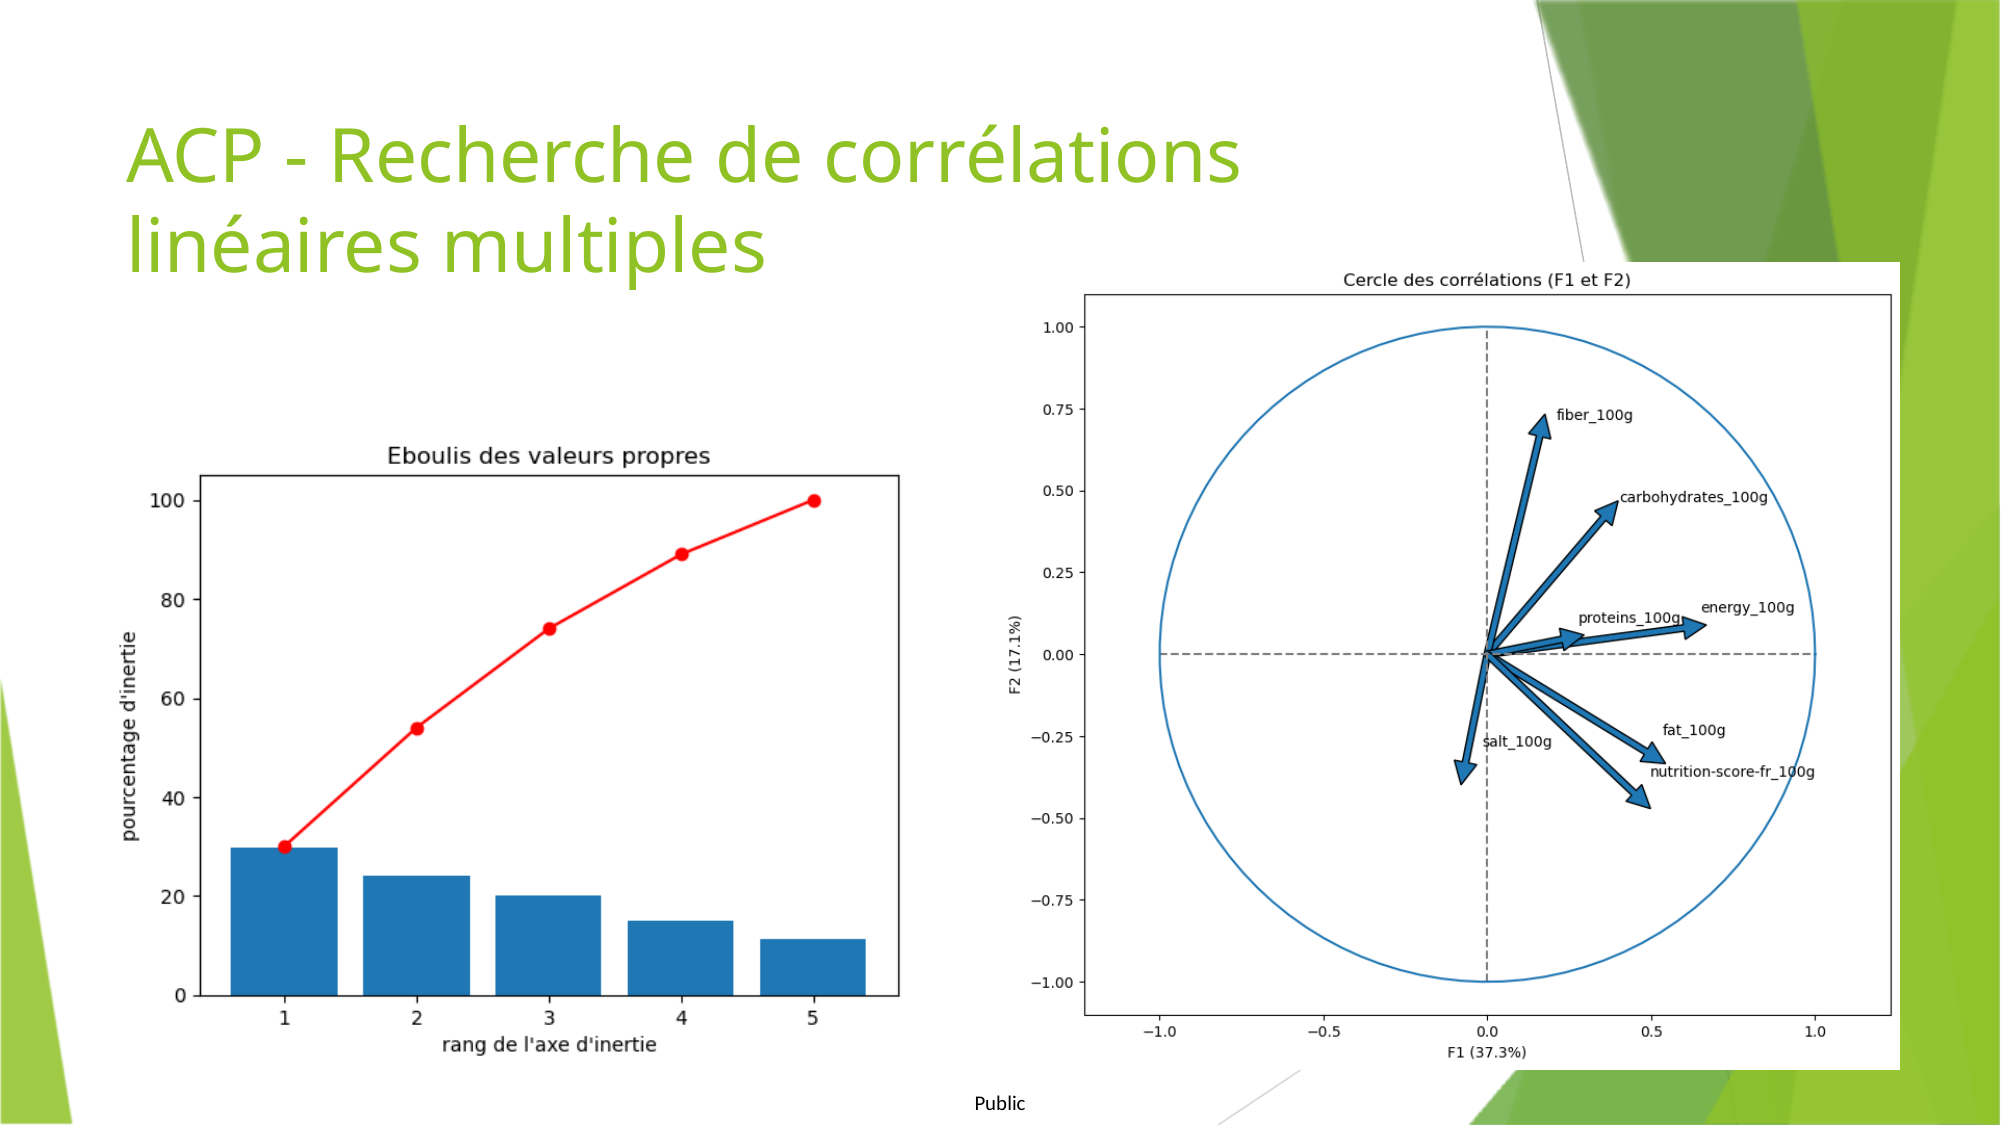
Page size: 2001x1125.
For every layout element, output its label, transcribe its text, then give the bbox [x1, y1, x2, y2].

title ACP - Recherche de corrélations linéaires multiples [111, 99, 1522, 317]
picture [107, 433, 911, 1070]
picture [999, 262, 1900, 1070]
